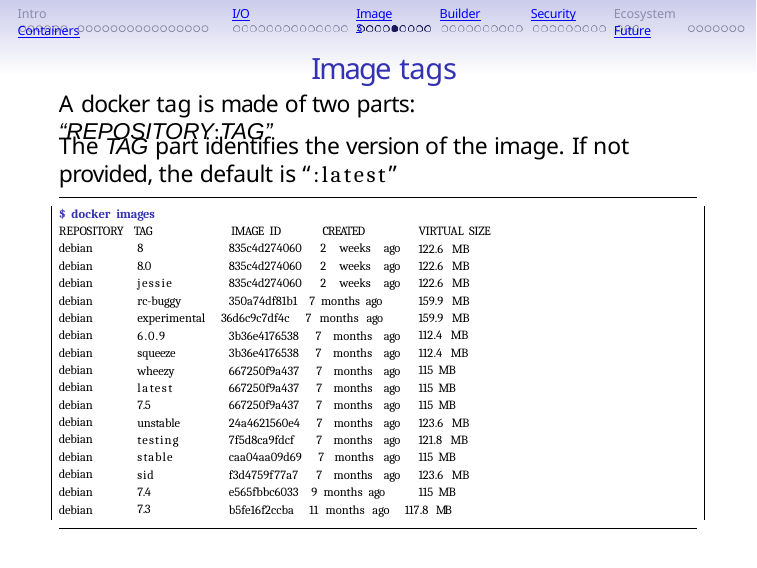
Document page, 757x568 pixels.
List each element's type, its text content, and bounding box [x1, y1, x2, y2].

text_box debian [56, 500, 101, 517]
text_box experimental 36d6c9c7df4c 7 months ago [135, 308, 402, 326]
text_box 3b36e4176538 7 months ago 3b36e4176538 7 months ago 667250f9a437 7 months ago 667250f9a437 7 months ago 667250f9a437 7 months ago 24a4621560e4 7 months ago 7f5d8ca9fdcf 7 months ago caa04aa09d69 7 months ago f3d4759f77a7 7 months ago e565fbbc6033 9 months ago [226, 323, 402, 499]
text_box 8 8.0 jessie rc-buggy [135, 235, 192, 308]
text_box 835c4d274060 2 weeks ago 835c4d274060 2 weeks ago 835c4d274060 2 weeks ago 350a74df81b1 7 months ago [226, 236, 402, 308]
text_box b5fe16f2ccba 11 months ago 117.8 MB [226, 500, 473, 517]
text_box 6.0.9 squeeze wheezy latest 7.5 unstable testing stable sid 7.4 7.3 [135, 323, 192, 517]
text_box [0, 0, 757, 75]
text_box $ docker images REPOSITORY TAG IMAGE ID CREATED [56, 201, 369, 239]
text_box VIRTUAL SIZE 122.6 MB 122.6 MB 122.6 MB 159.9 MB 159.9 MB 112.4 MB 112.4 MB 115 MB 115 MB 115 MB 123.6 MB 121.8 MB 115 MB 123.6 MB 115 MB [416, 218, 500, 500]
text_box The TAG part identifies the version of the image. If not provided, the default is “:latest” [48, 129, 686, 202]
text_box debian debian debian debian debian debian debian debian debian debian debian debian debian debian debian [56, 236, 101, 499]
text_box Image tags A docker tag is made of two parts: “REPOSITORY:TAG” [56, 83, 620, 129]
picture [233, 25, 640, 33]
